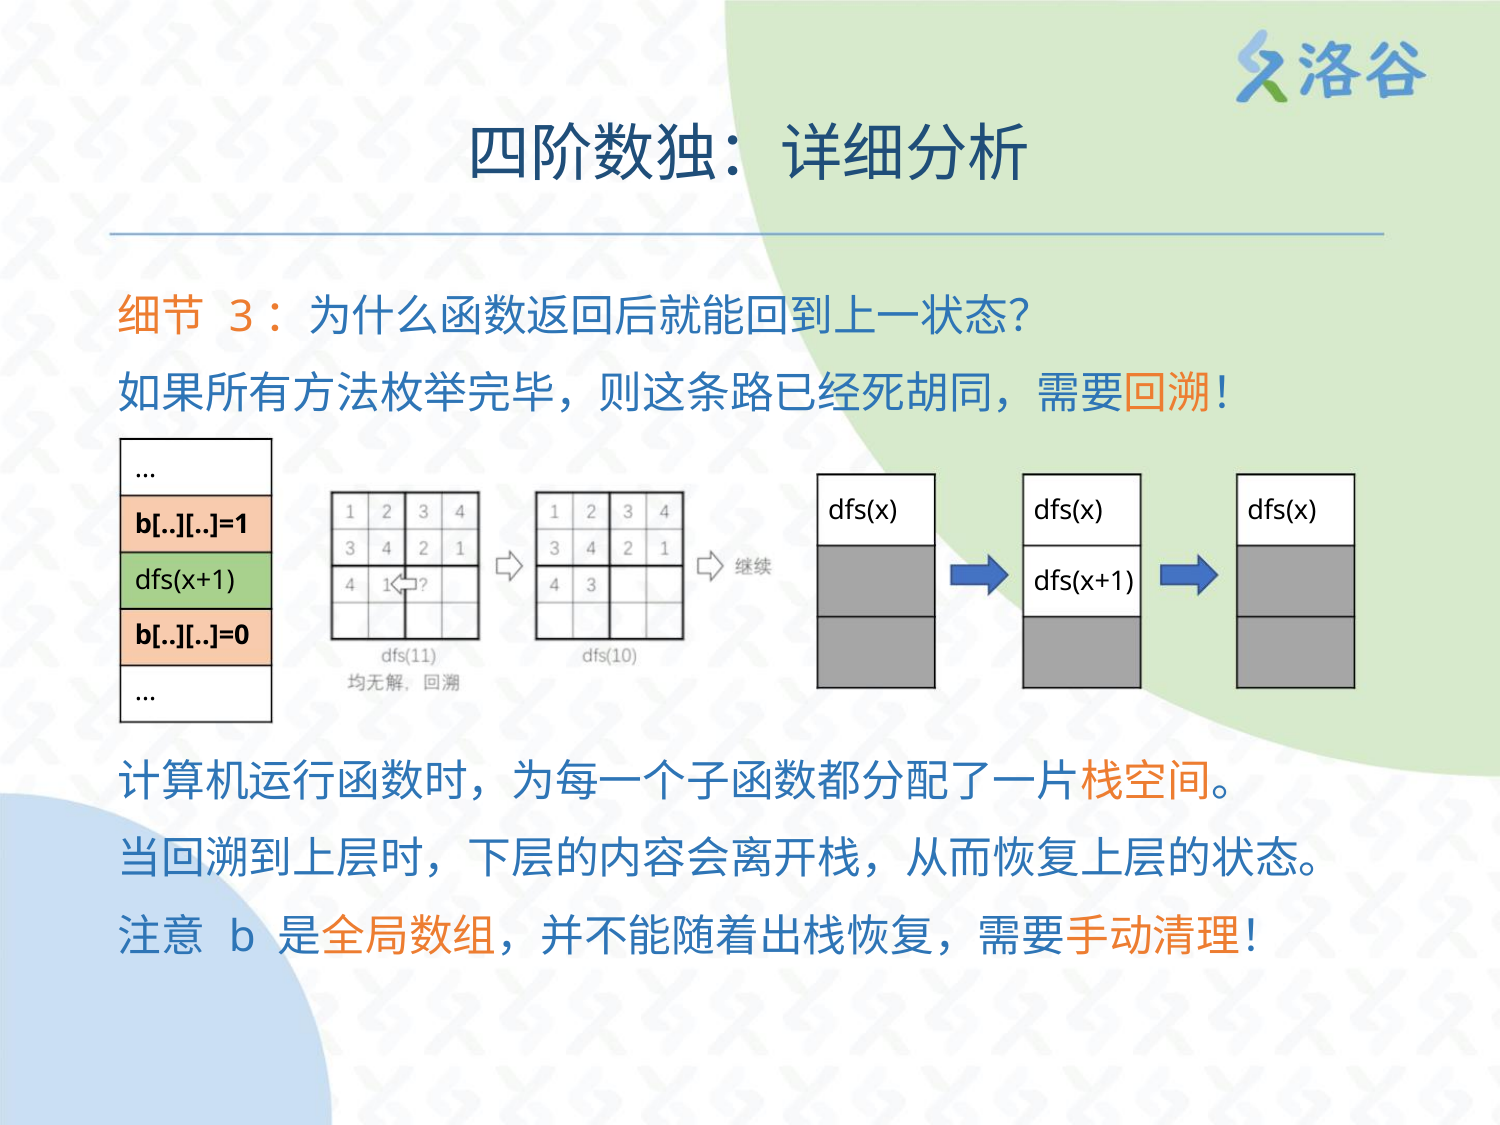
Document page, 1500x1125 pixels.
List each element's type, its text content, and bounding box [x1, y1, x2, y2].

text_box dfs(x) [1033, 497, 1121, 526]
text_box 计算机运行函数时，为每一个子函数都分配了一片栈空间。 当回溯到上层时，下层的内容会离开栈，从而恢复上层的状态。 注意 b 是全局数组，并不能随着出栈恢复，需要手动清理！ [117, 759, 1368, 961]
text_box 细节 3：为什么函数返回后就能回到上一状态？ [117, 294, 1053, 341]
text_box b[..][..]=1 dfs(x+1) b[..][..]=0 … [134, 511, 272, 706]
text_box … [134, 454, 179, 483]
text_box dfs(x) [828, 497, 916, 526]
text_box 如果所有方法枚举完毕，则这条路已经死胡同，需要回溯！ [117, 372, 1281, 418]
text_box [0, 0, 1500, 1125]
text_box dfs(x) [1247, 497, 1335, 526]
text_box 四阶数独：详细分析 [468, 122, 1057, 188]
text_box dfs(x+1) [1033, 568, 1154, 597]
